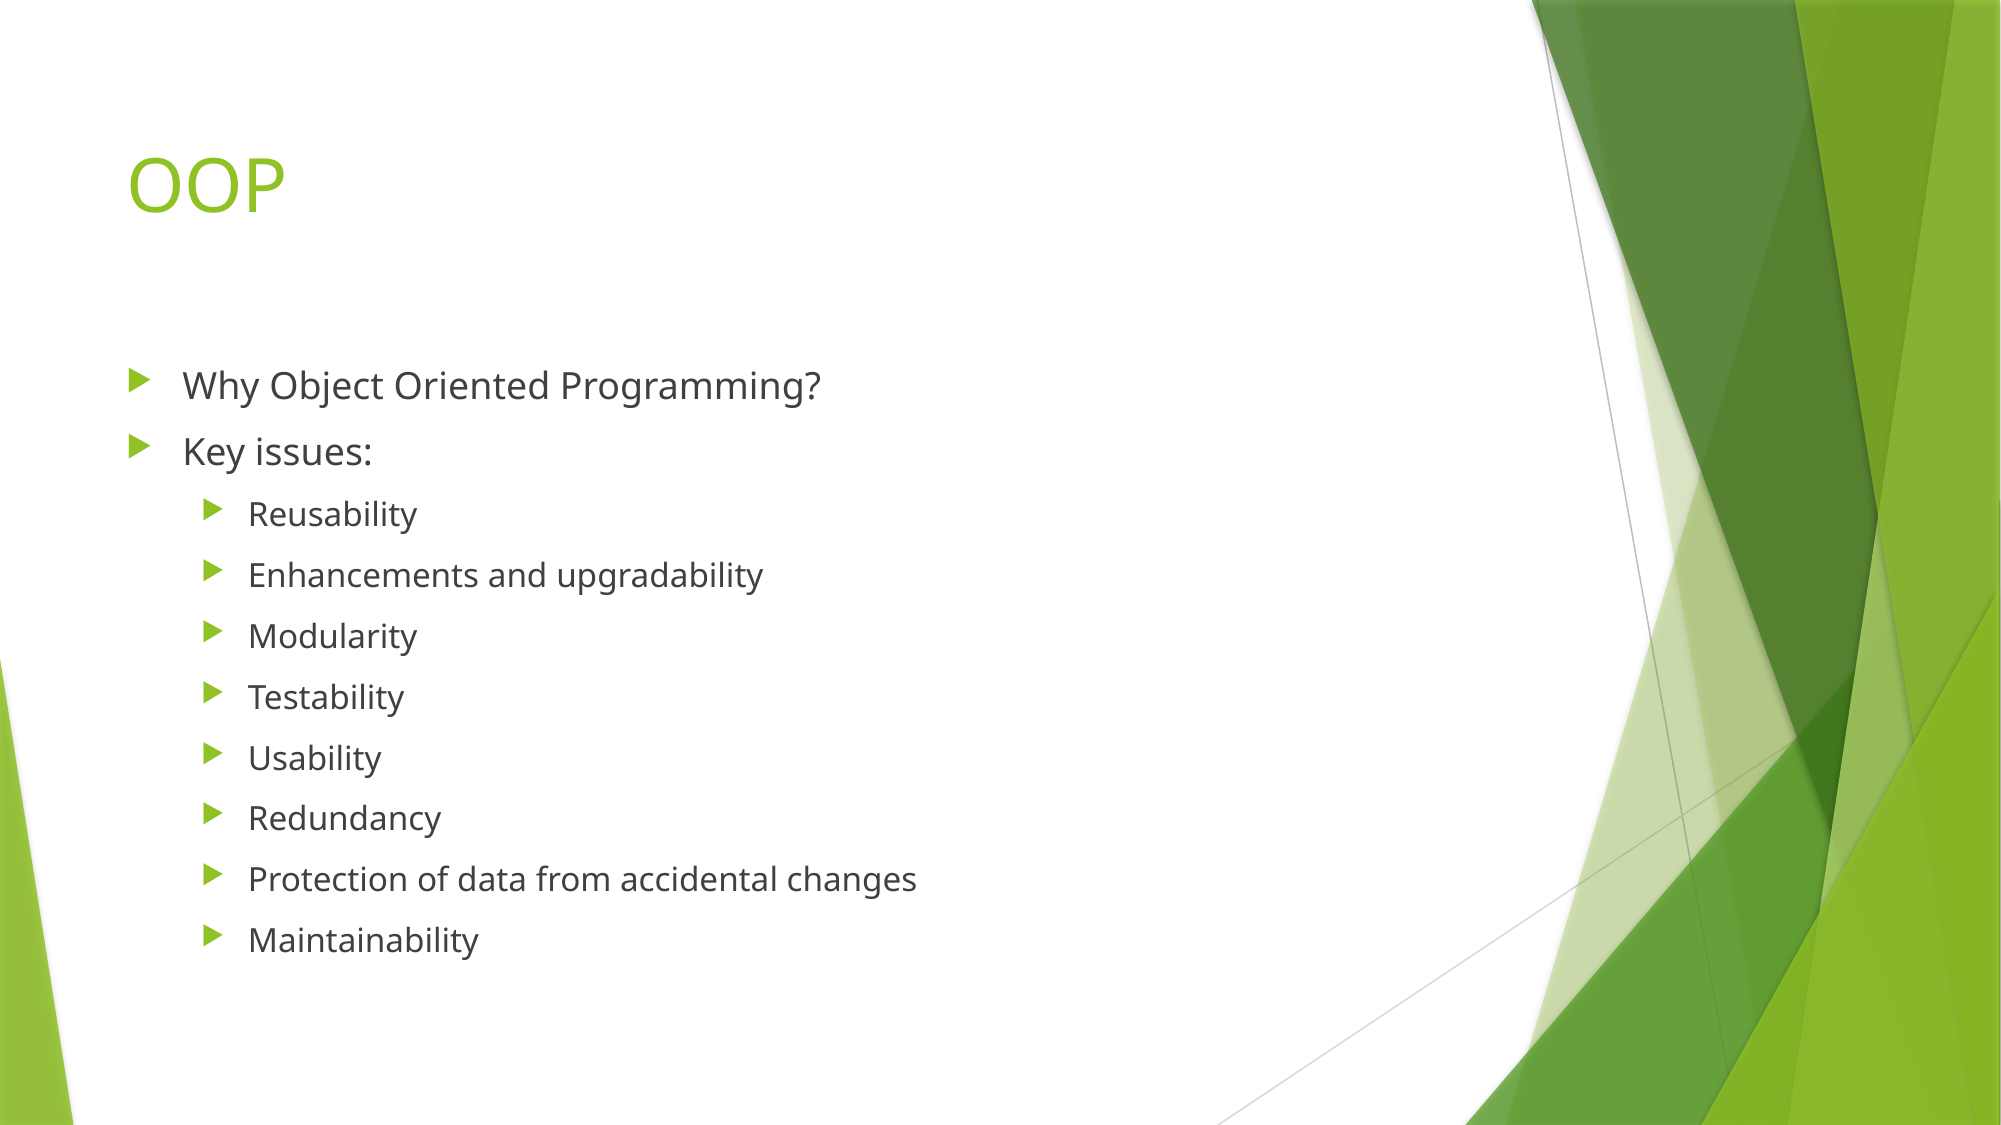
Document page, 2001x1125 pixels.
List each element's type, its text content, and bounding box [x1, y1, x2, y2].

title OOP [111, 129, 1522, 347]
list Why Object Oriented Programming? Key issues: Reusability Enhancements and upgradability Modularity Testability Usability Redundancy Protection of data from accidental changes Maintainability [111, 354, 1522, 992]
